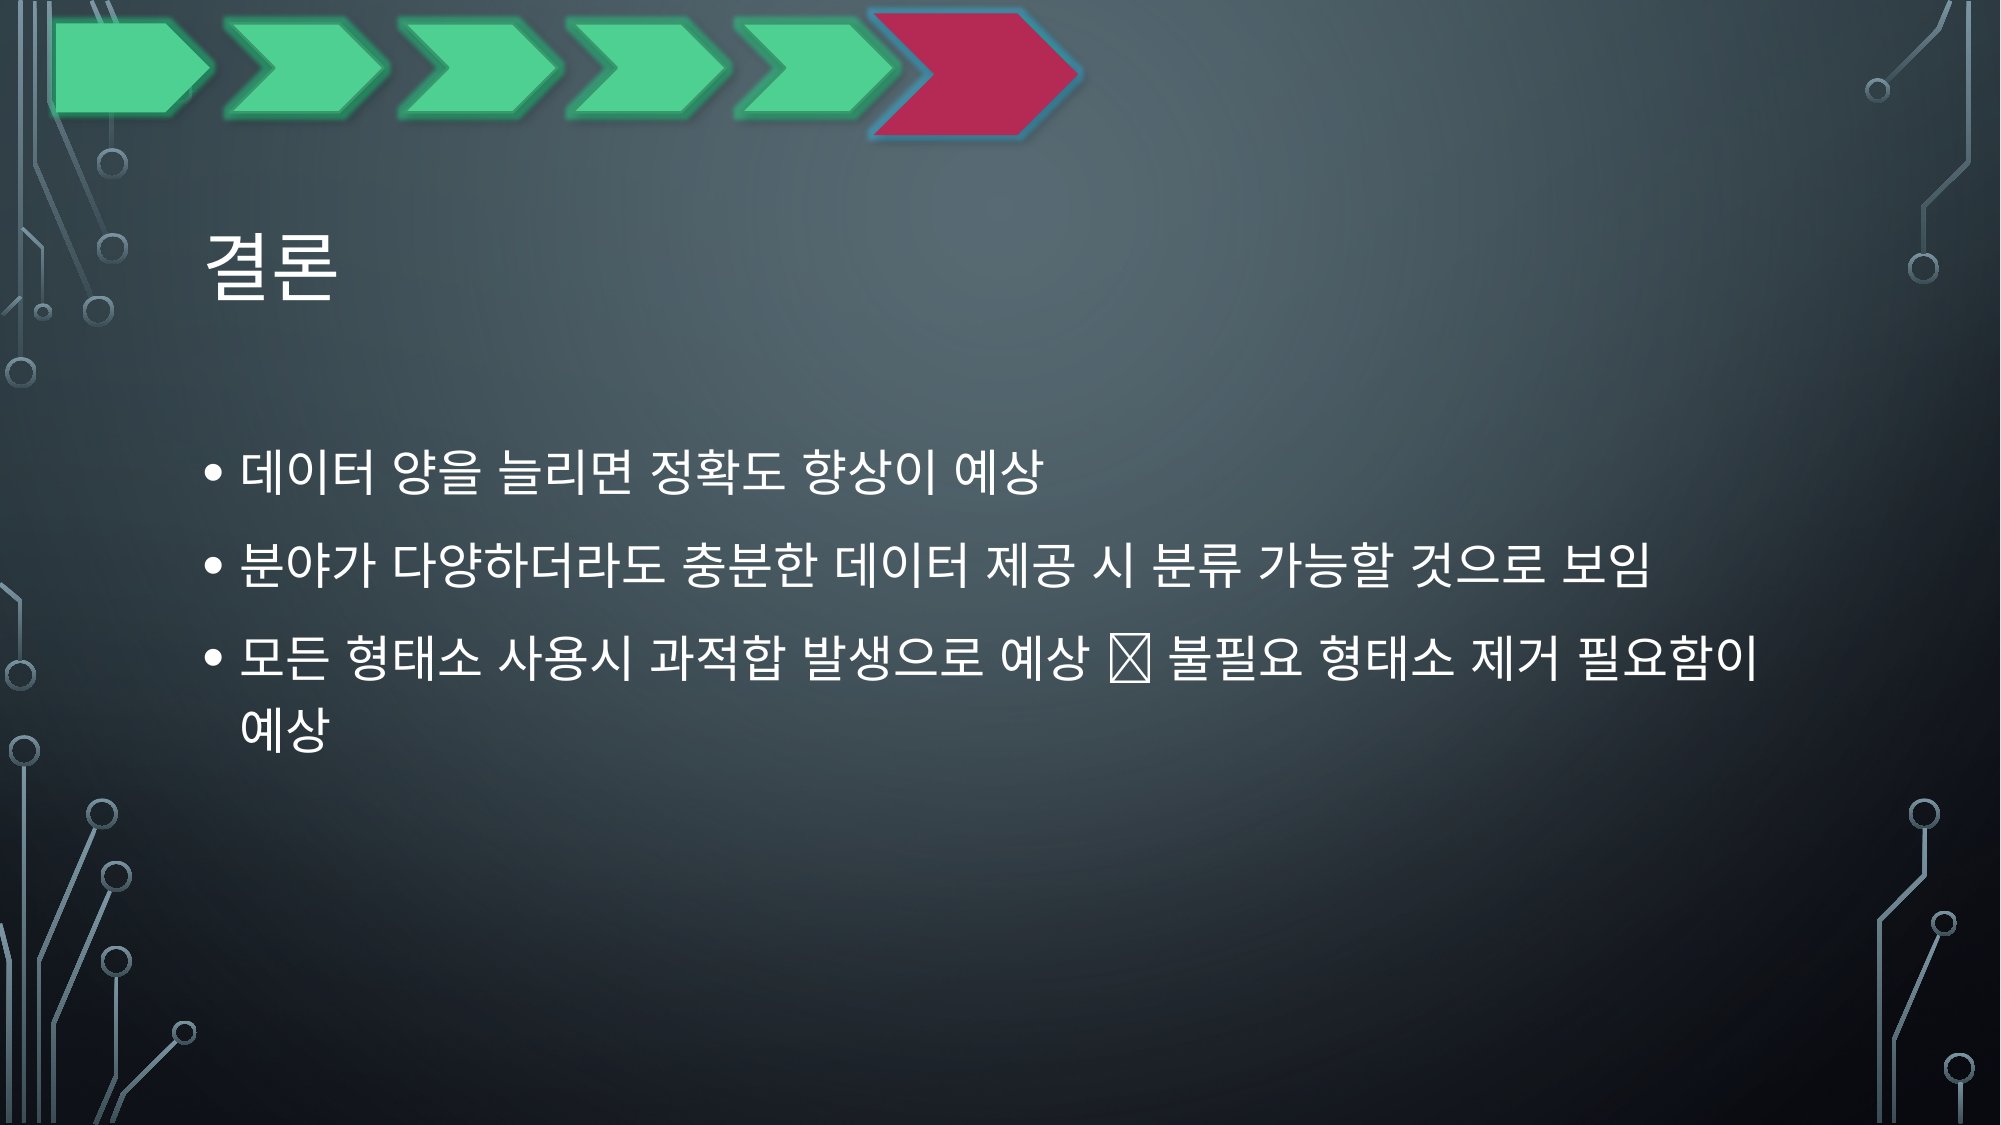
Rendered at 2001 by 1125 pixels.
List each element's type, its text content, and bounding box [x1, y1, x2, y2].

list 데이터 양을 늘리면 정확도 향상이 예상 분야가 다양하더라도 충분한 데이터 제공 시 분류 가능할 것으로 보임 모든 형태소 사용시 과적합 발생으로 예상  불필요 형태소 제거 필요함이 예상 [187, 422, 1813, 950]
text_box [872, 12, 1079, 137]
title 결론 [187, 150, 1813, 393]
